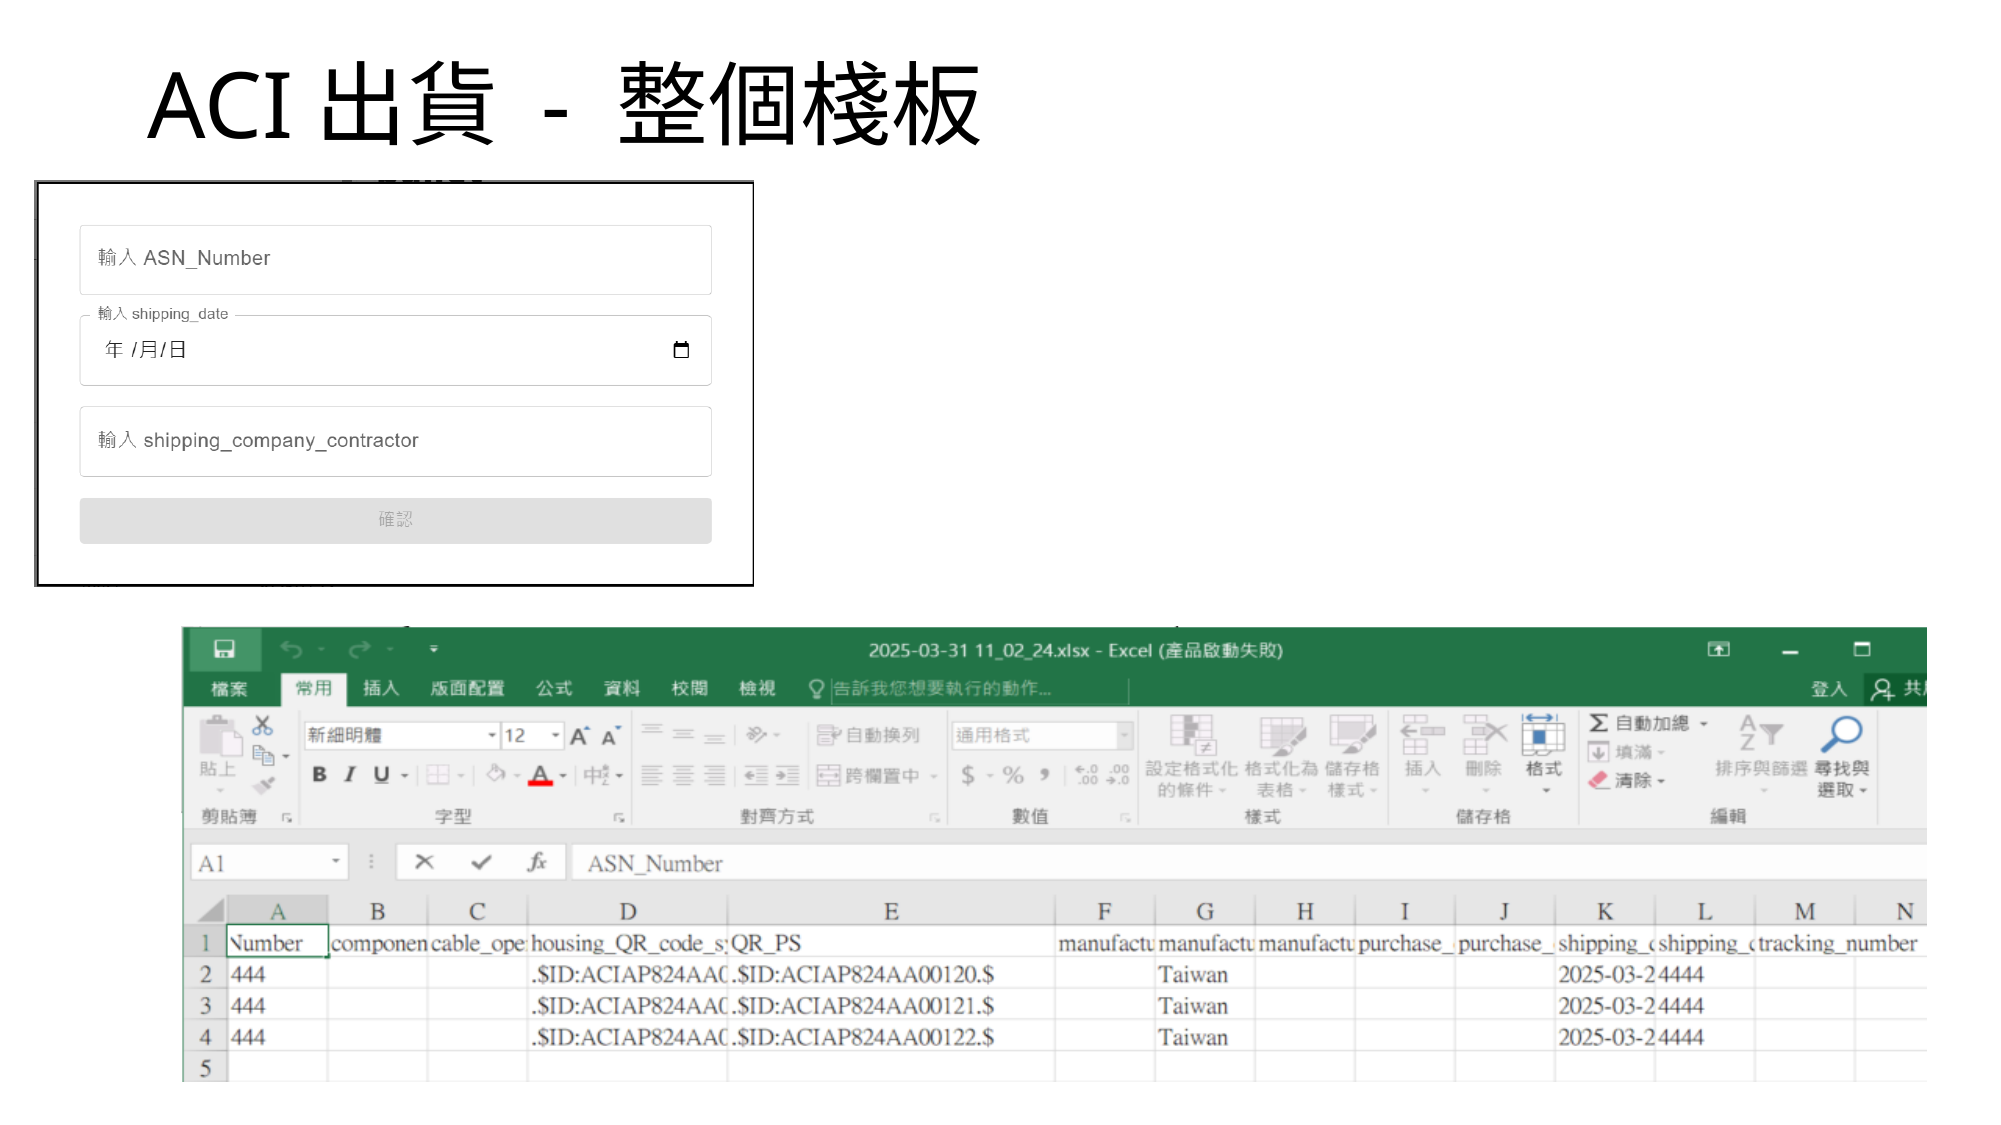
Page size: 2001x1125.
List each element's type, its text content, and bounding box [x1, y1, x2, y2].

title ACI出貨 - 整個棧板 [132, 0, 1858, 218]
picture [181, 626, 1927, 1082]
picture [34, 180, 754, 587]
